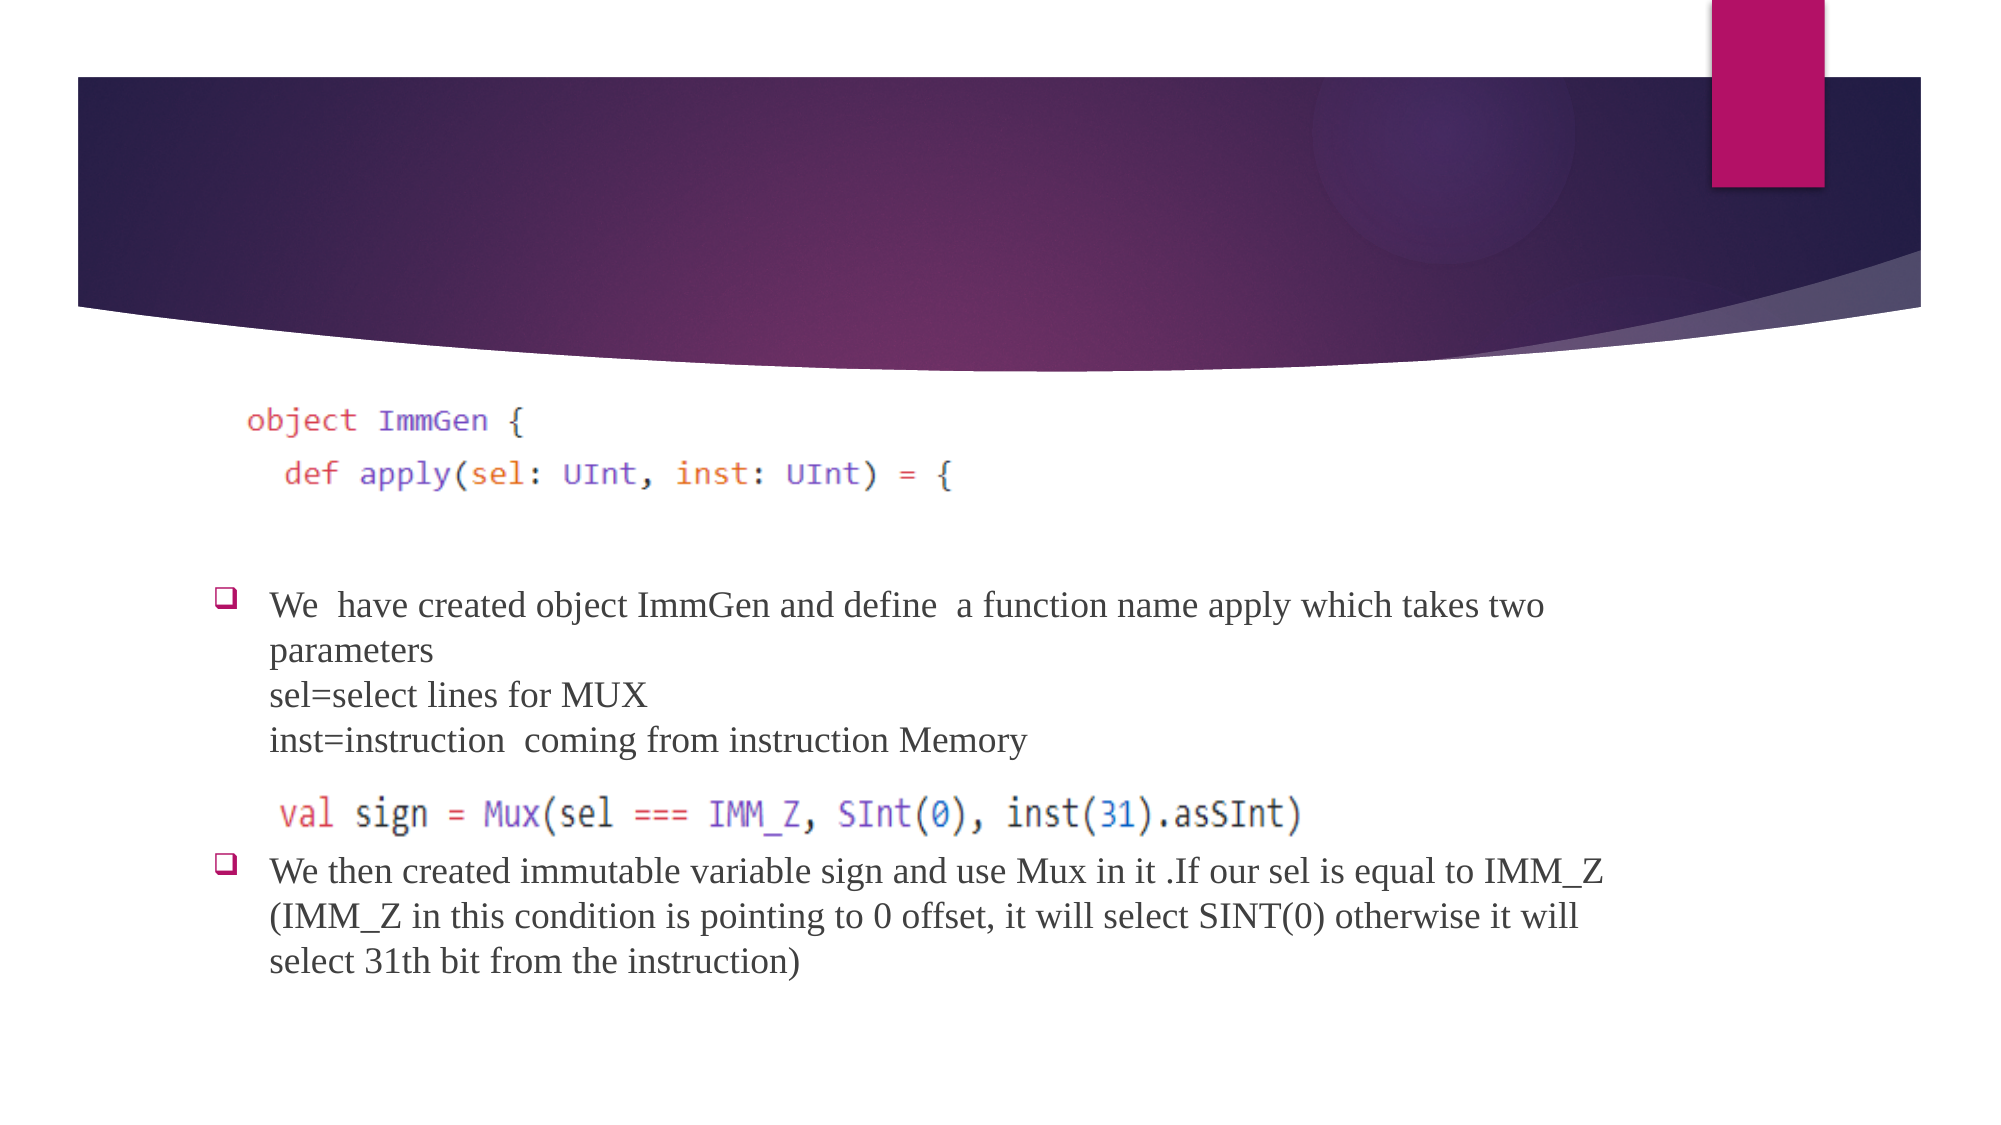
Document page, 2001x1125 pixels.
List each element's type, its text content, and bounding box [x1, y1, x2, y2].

picture [179, 784, 1745, 844]
list We have created object ImmGen and define a function name apply which takes two parameters sel=select lines for MUX inst=instruction coming from instruction Memory We then created immutable variable sign and use Mux in it .If our sel is equal to IMM_Z (IMM_Z in this condition is pointing to 0 offset, it will select SINT(0) otherwise it will select 31th bit from the instruction) [198, 855, 1646, 1077]
picture [221, 381, 1786, 507]
list We have created object ImmGen and define a function name apply which takes two parameters sel=select lines for MUX inst=instruction coming from instruction Memory We then created immutable variable sign and use Mux in it .If our sel is equal to IMM_Z (IMM_Z in this condition is pointing to 0 offset, it will select SINT(0) otherwise it will select 31th bit from the instruction) [198, 506, 1646, 781]
